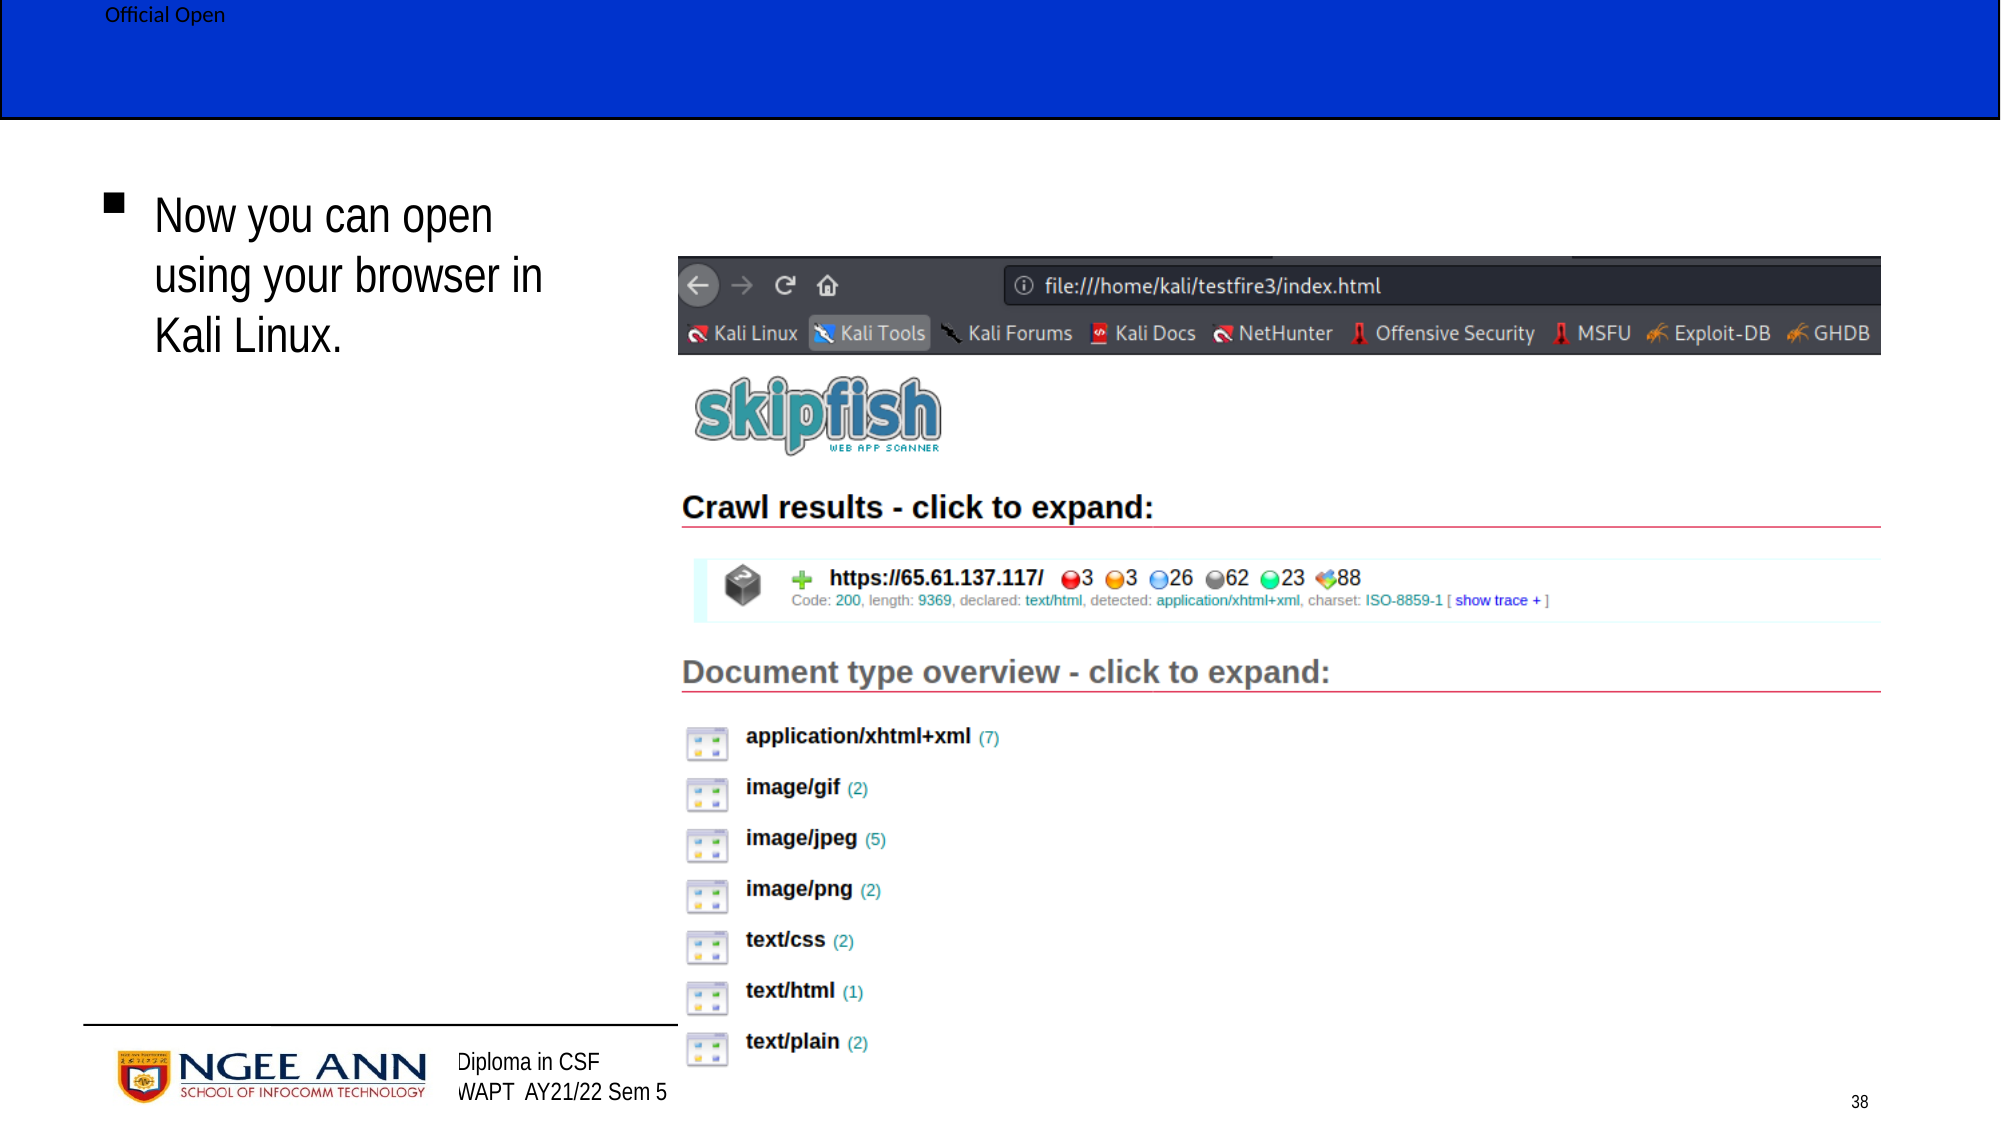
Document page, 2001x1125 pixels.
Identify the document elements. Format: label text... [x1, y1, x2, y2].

picture [677, 256, 1882, 1093]
text_box Now you can open using your browser in Kali Linux. [83, 174, 607, 1025]
picture [83, 1028, 459, 1125]
